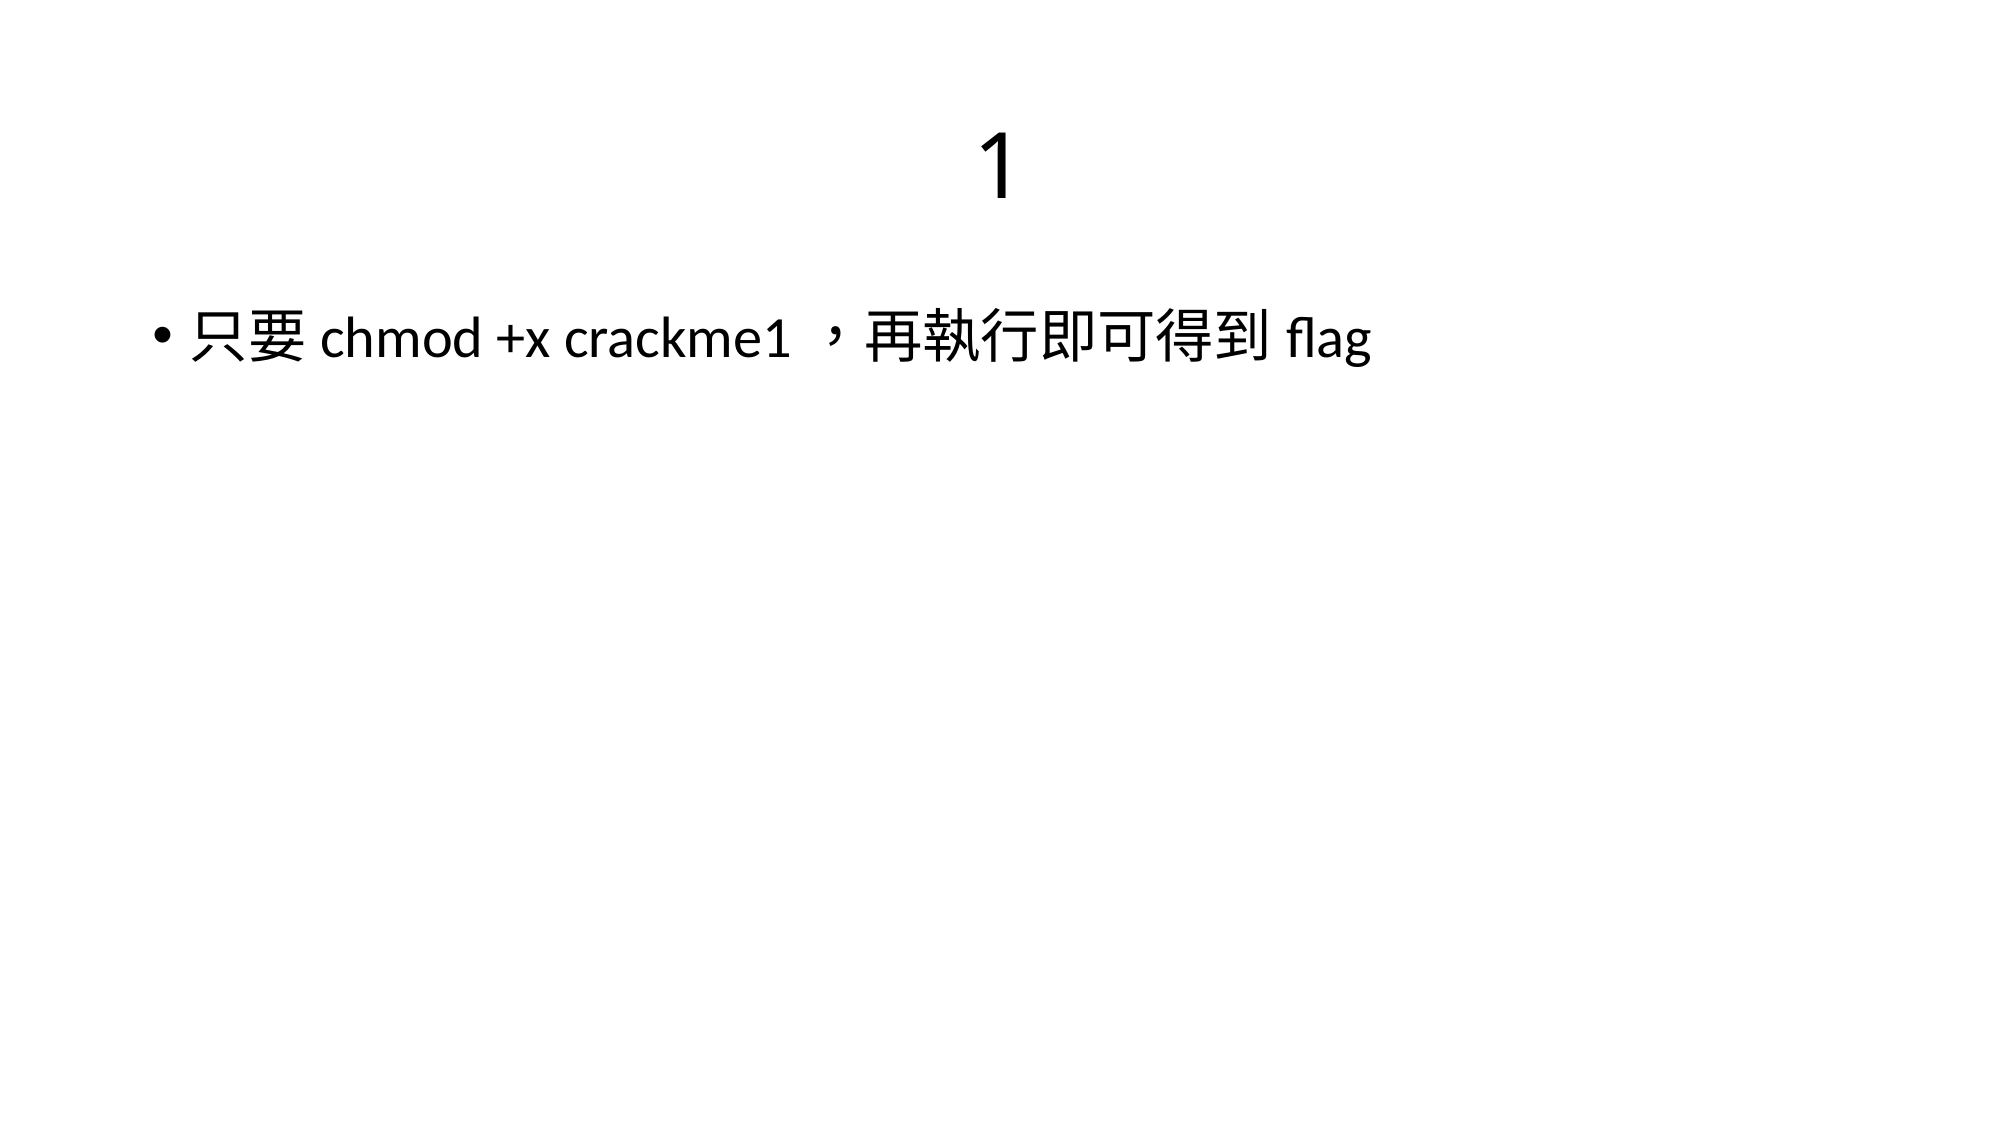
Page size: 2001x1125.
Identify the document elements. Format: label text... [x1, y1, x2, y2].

title 1 [137, 59, 1863, 278]
list 只要chmod +x crackme1，再執行即可得到flag [137, 299, 1863, 1014]
